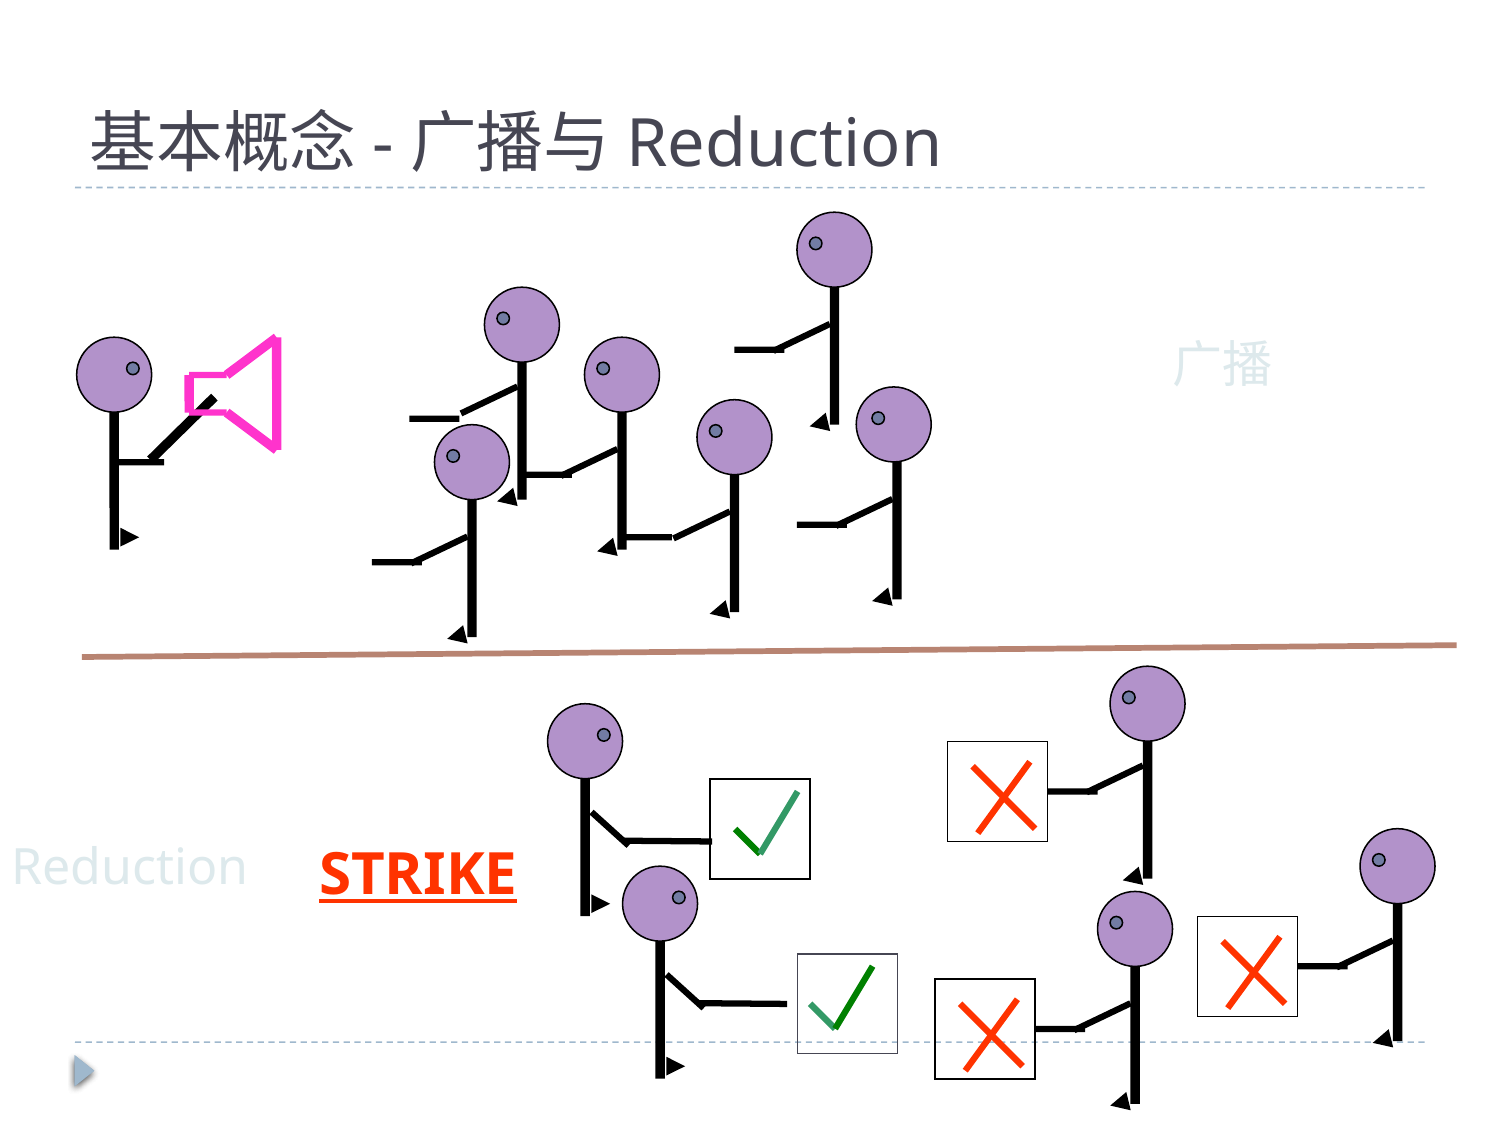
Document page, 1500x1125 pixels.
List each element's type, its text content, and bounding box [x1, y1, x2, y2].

text_box Reduction [0, 827, 264, 903]
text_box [81, 644, 1457, 658]
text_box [371, 211, 932, 638]
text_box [76, 336, 277, 550]
title 基本概念-广播与Reduction [75, 37, 1425, 188]
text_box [547, 665, 1436, 1105]
text_box STRIKE [304, 828, 533, 914]
text_box 广播 [1157, 325, 1288, 401]
